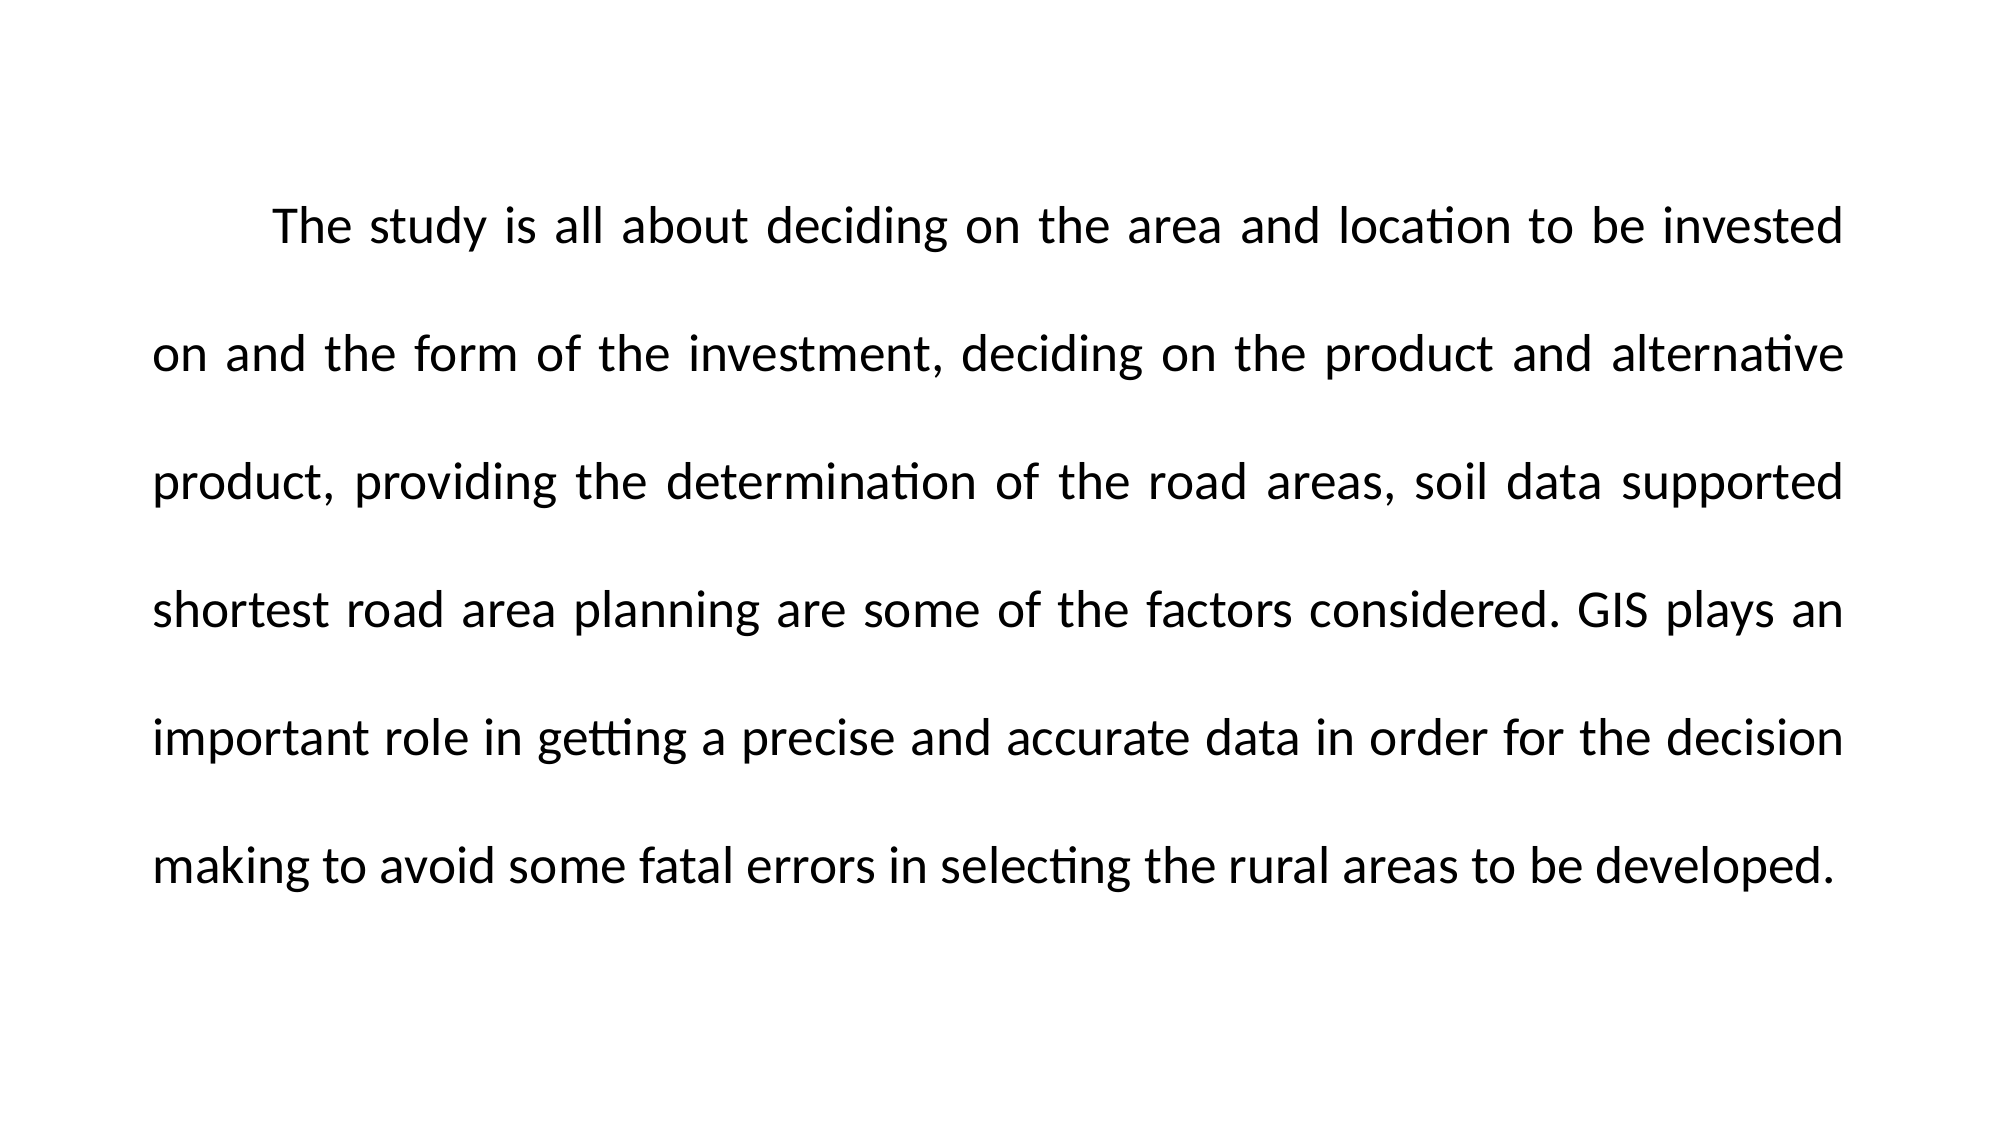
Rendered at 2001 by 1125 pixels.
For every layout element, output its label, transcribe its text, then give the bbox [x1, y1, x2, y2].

list The study is all about deciding on the area and location to be invested on and the form of the investment, deciding on the product and alternative product, providing the determination of the road areas, soil data supported shortest road area planning are some of the factors considered. GIS plays an important role in getting a precise and accurate data in order for the decision making to avoid some fatal errors in selecting the rural areas to be developed. [137, 118, 1863, 1014]
